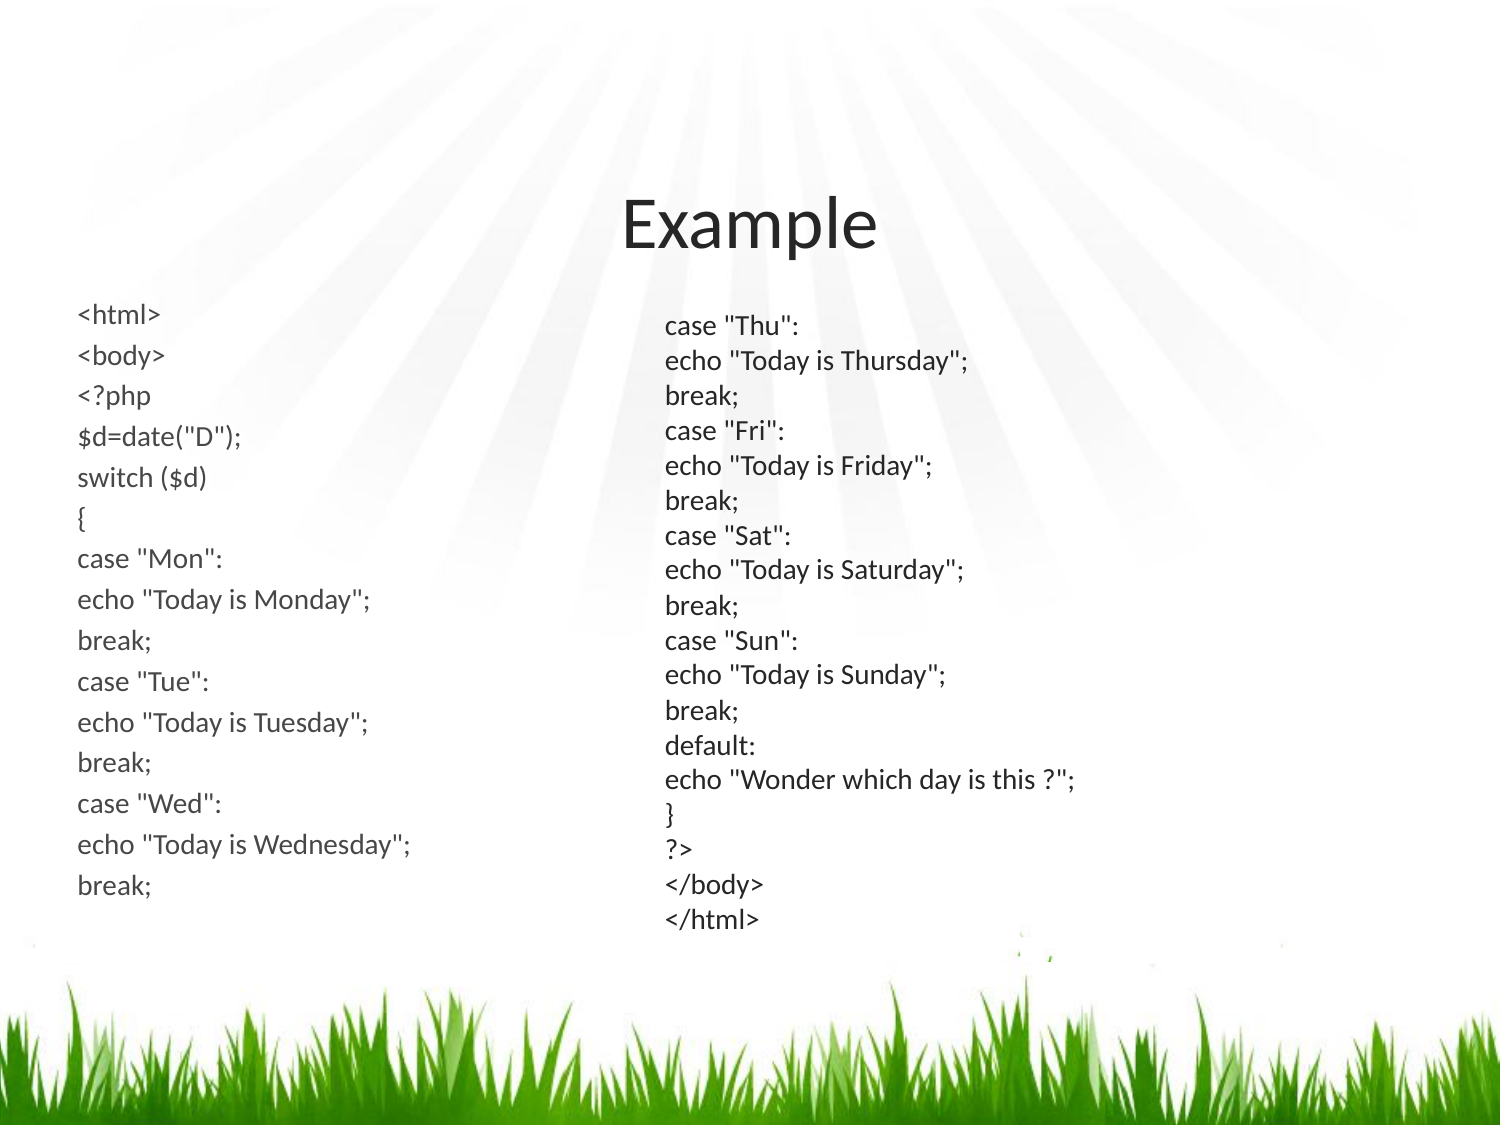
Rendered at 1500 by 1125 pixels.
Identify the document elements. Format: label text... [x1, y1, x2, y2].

text_box case "Thu": echo "Today is Thursday"; break; case "Fri": echo "Today is Friday"; break; case "Sat": echo "Today is Saturday"; break; case "Sun": echo "Today is Sunday"; break; default: echo "Wonder which day is this ?"; } ?> </body> </html> [649, 298, 1400, 943]
title Example [75, 162, 1425, 275]
text_box <html> <body> <?php $d=date("D"); switch ($d) { case "Mon": echo "Today is Monday"; break; case "Tue": echo "Today is Tuesday"; break; case "Wed": echo "Today is Wednesday"; break; [62, 287, 600, 1018]
picture [0, 0, 1500, 1125]
